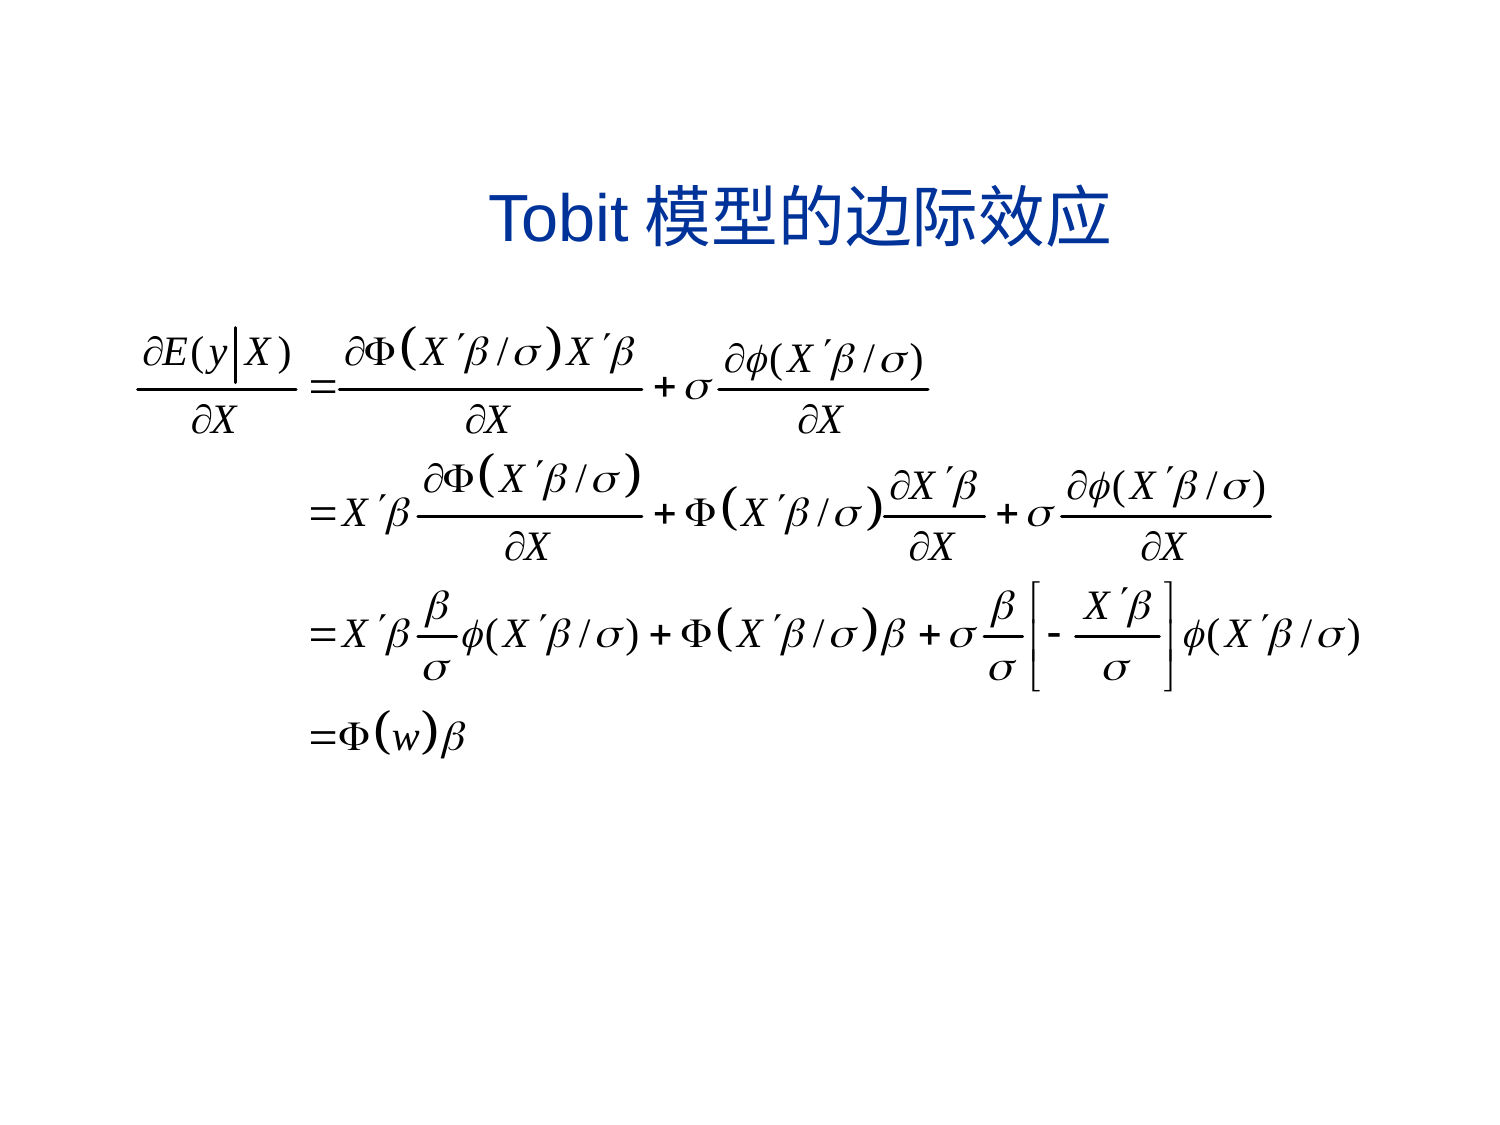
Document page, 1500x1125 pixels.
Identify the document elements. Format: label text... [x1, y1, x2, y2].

title Tobit模型的边际效应 [124, 174, 1476, 263]
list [125, 312, 1375, 779]
